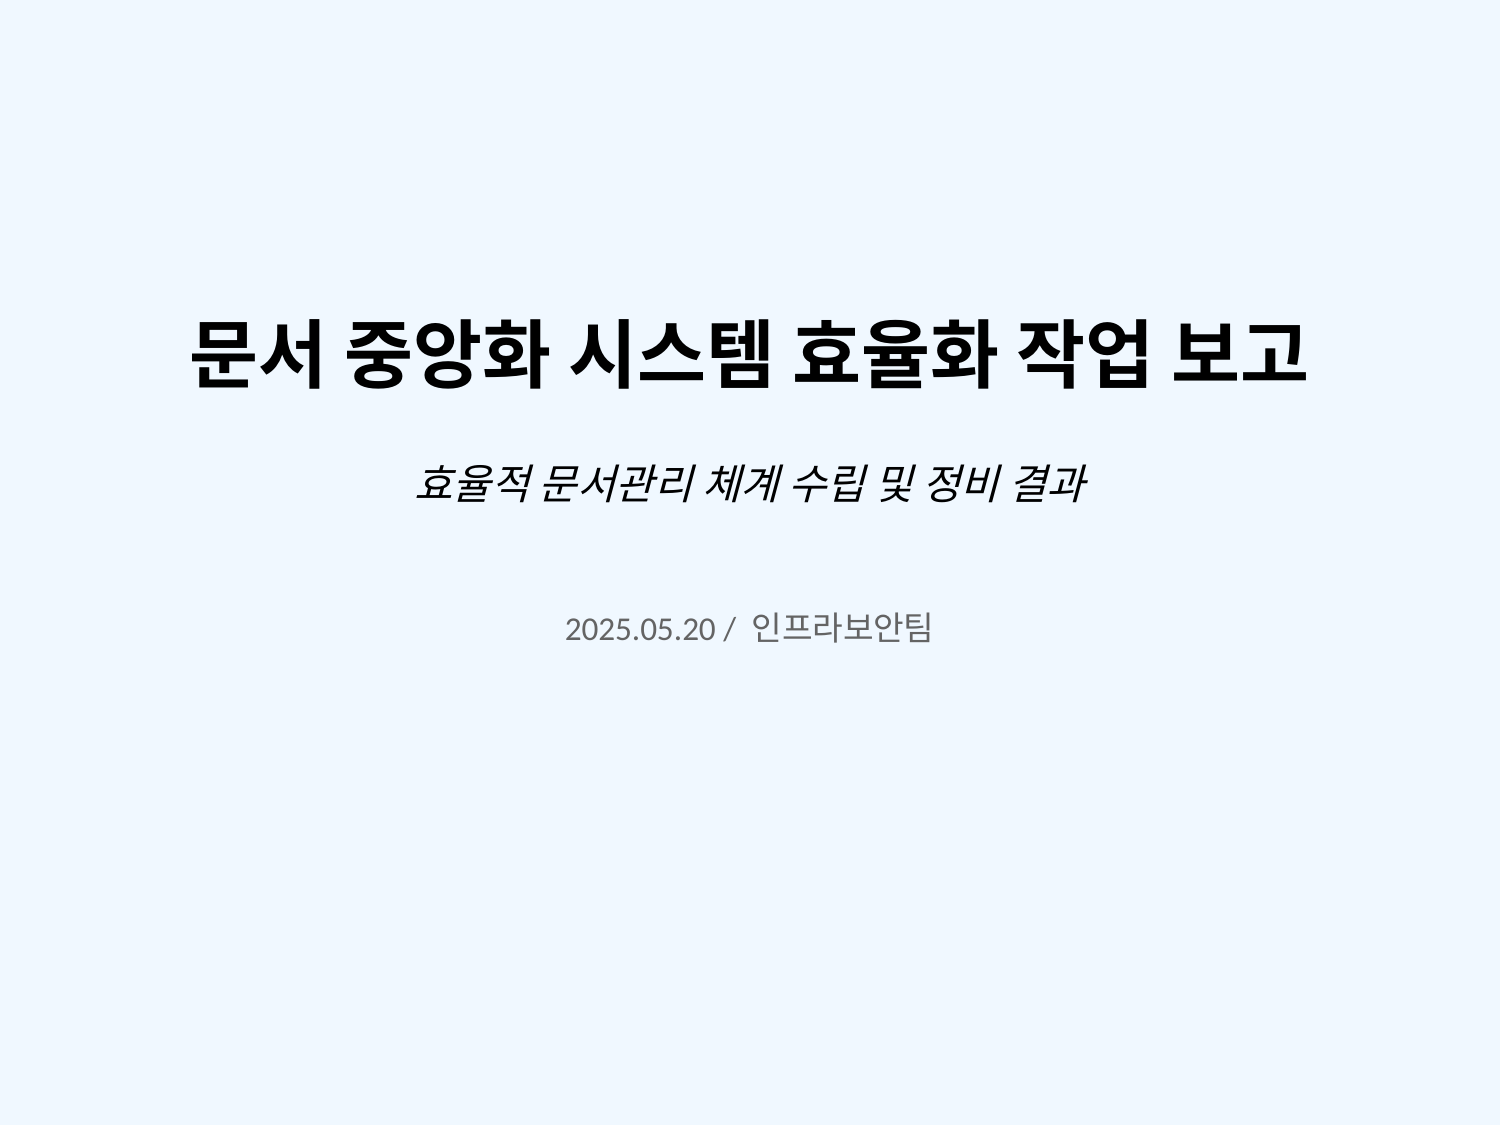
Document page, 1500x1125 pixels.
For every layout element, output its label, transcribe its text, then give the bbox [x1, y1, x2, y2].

text_box 문서 중앙화 시스템 효율화 작업 보고 [175, 299, 1325, 405]
text_box 2025.05.20 / 인프라보안팀 [550, 599, 950, 655]
text_box 효율적 문서관리 체계 수립 및 정비 결과 [399, 450, 1101, 515]
